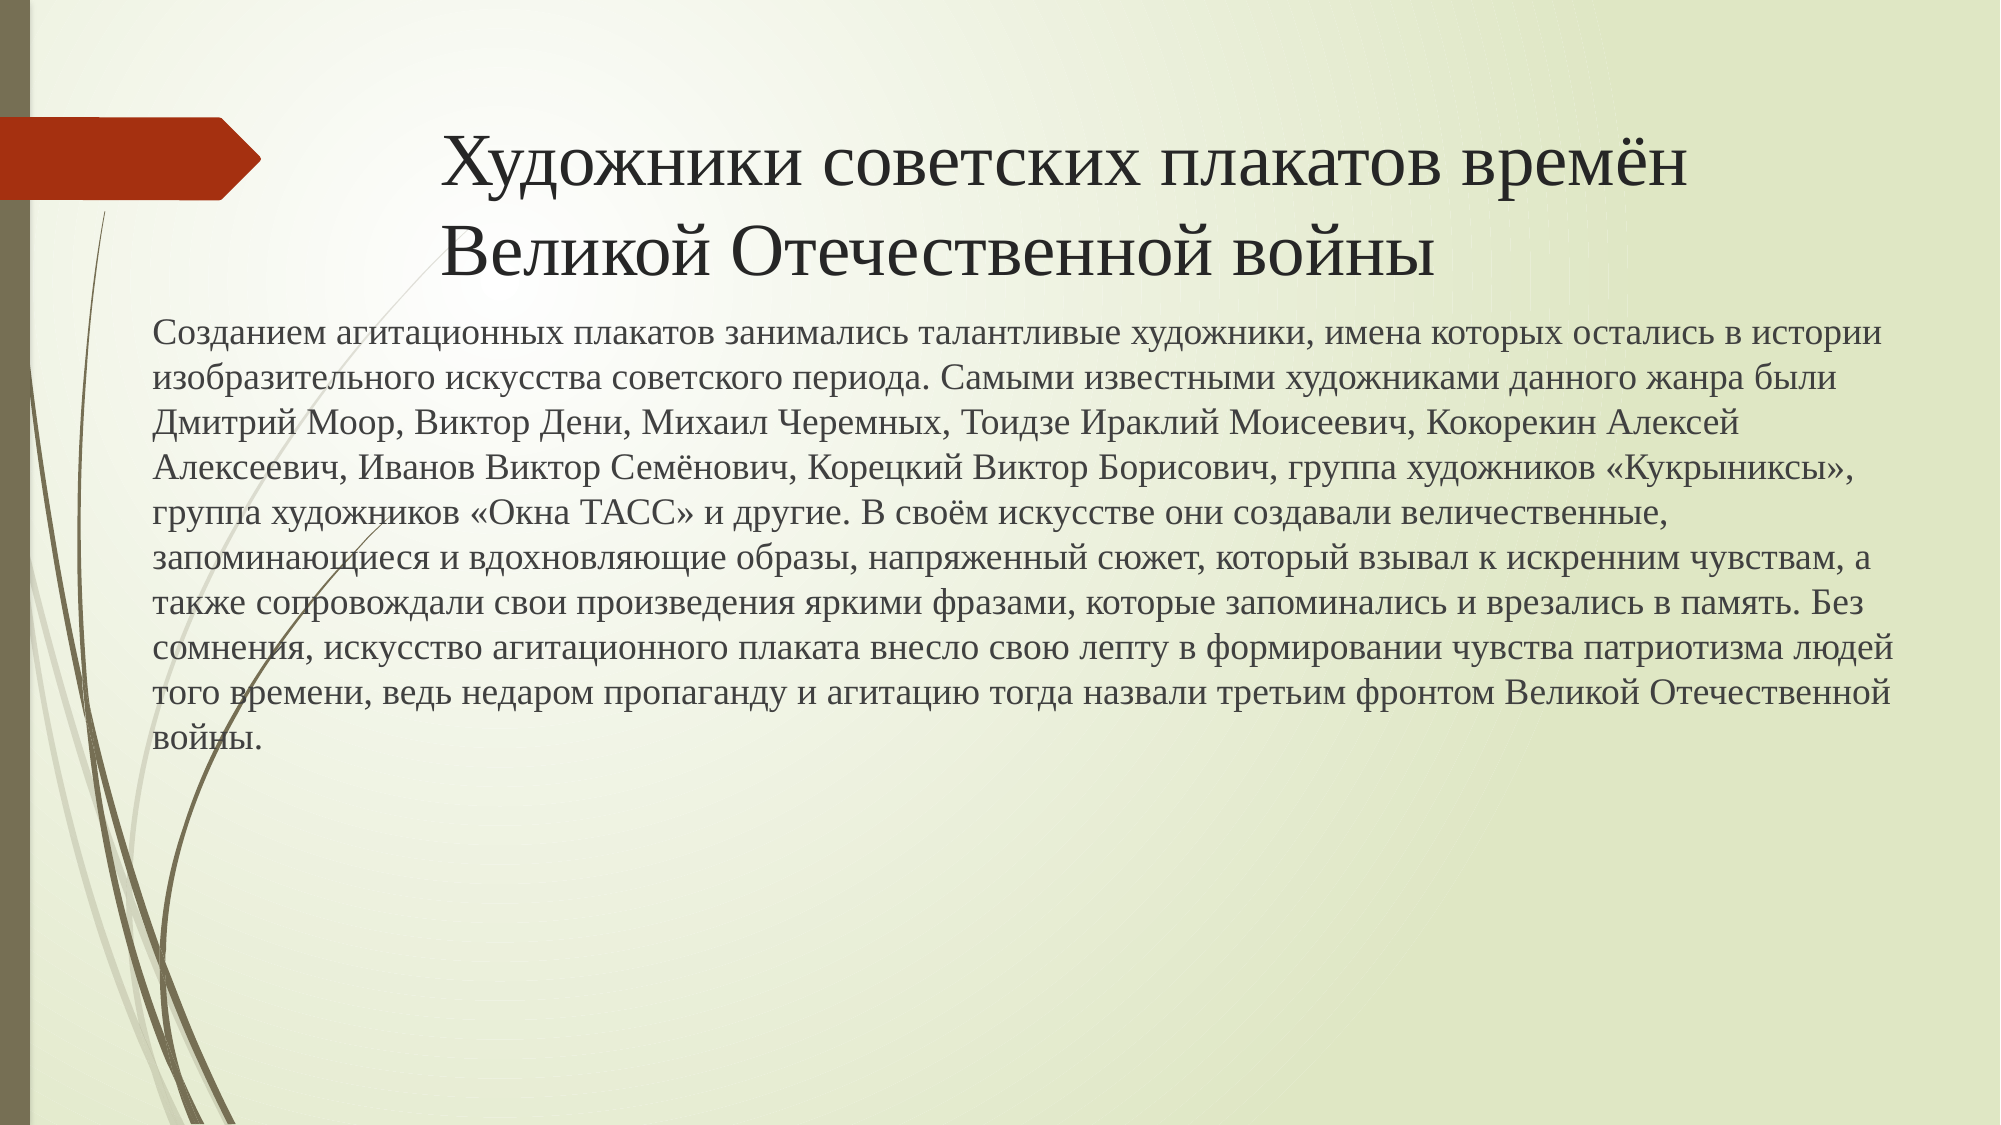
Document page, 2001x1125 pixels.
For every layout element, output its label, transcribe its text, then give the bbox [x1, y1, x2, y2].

title Художники советских плакатов времён Великой Отечественной войны [425, 102, 1888, 299]
list Созданием агитационных плакатов занимались талантливые художники, имена которых остались в истории изобразительного искусства советского периода. Самыми известными художниками данного жанра были Дмитрий Моор, Виктор Дени, Михаил Черемных, Тоидзе Ираклий Моисеевич, Кокорекин Алексей Алексеевич, Иванов Виктор Семёнович, Корецкий Виктор Борисович, группа художников «Кукрыниксы», группа художников «Окна ТАСС» и другие. В своём искусстве они создавали величественные, запоминающиеся и вдохновляющие образы, напряженный сюжет, который взывал к искренним чувствам, а также сопровождали свои произведения яркими фразами, которые запоминались и врезались в память. Без сомнения, искусство агитационного плаката внесло свою лепту в формировании чувства патриотизма людей того времени, ведь недаром пропаганду и агитацию тогда назвали третьим фронтом Великой Отечественной войны. [137, 299, 1925, 1093]
